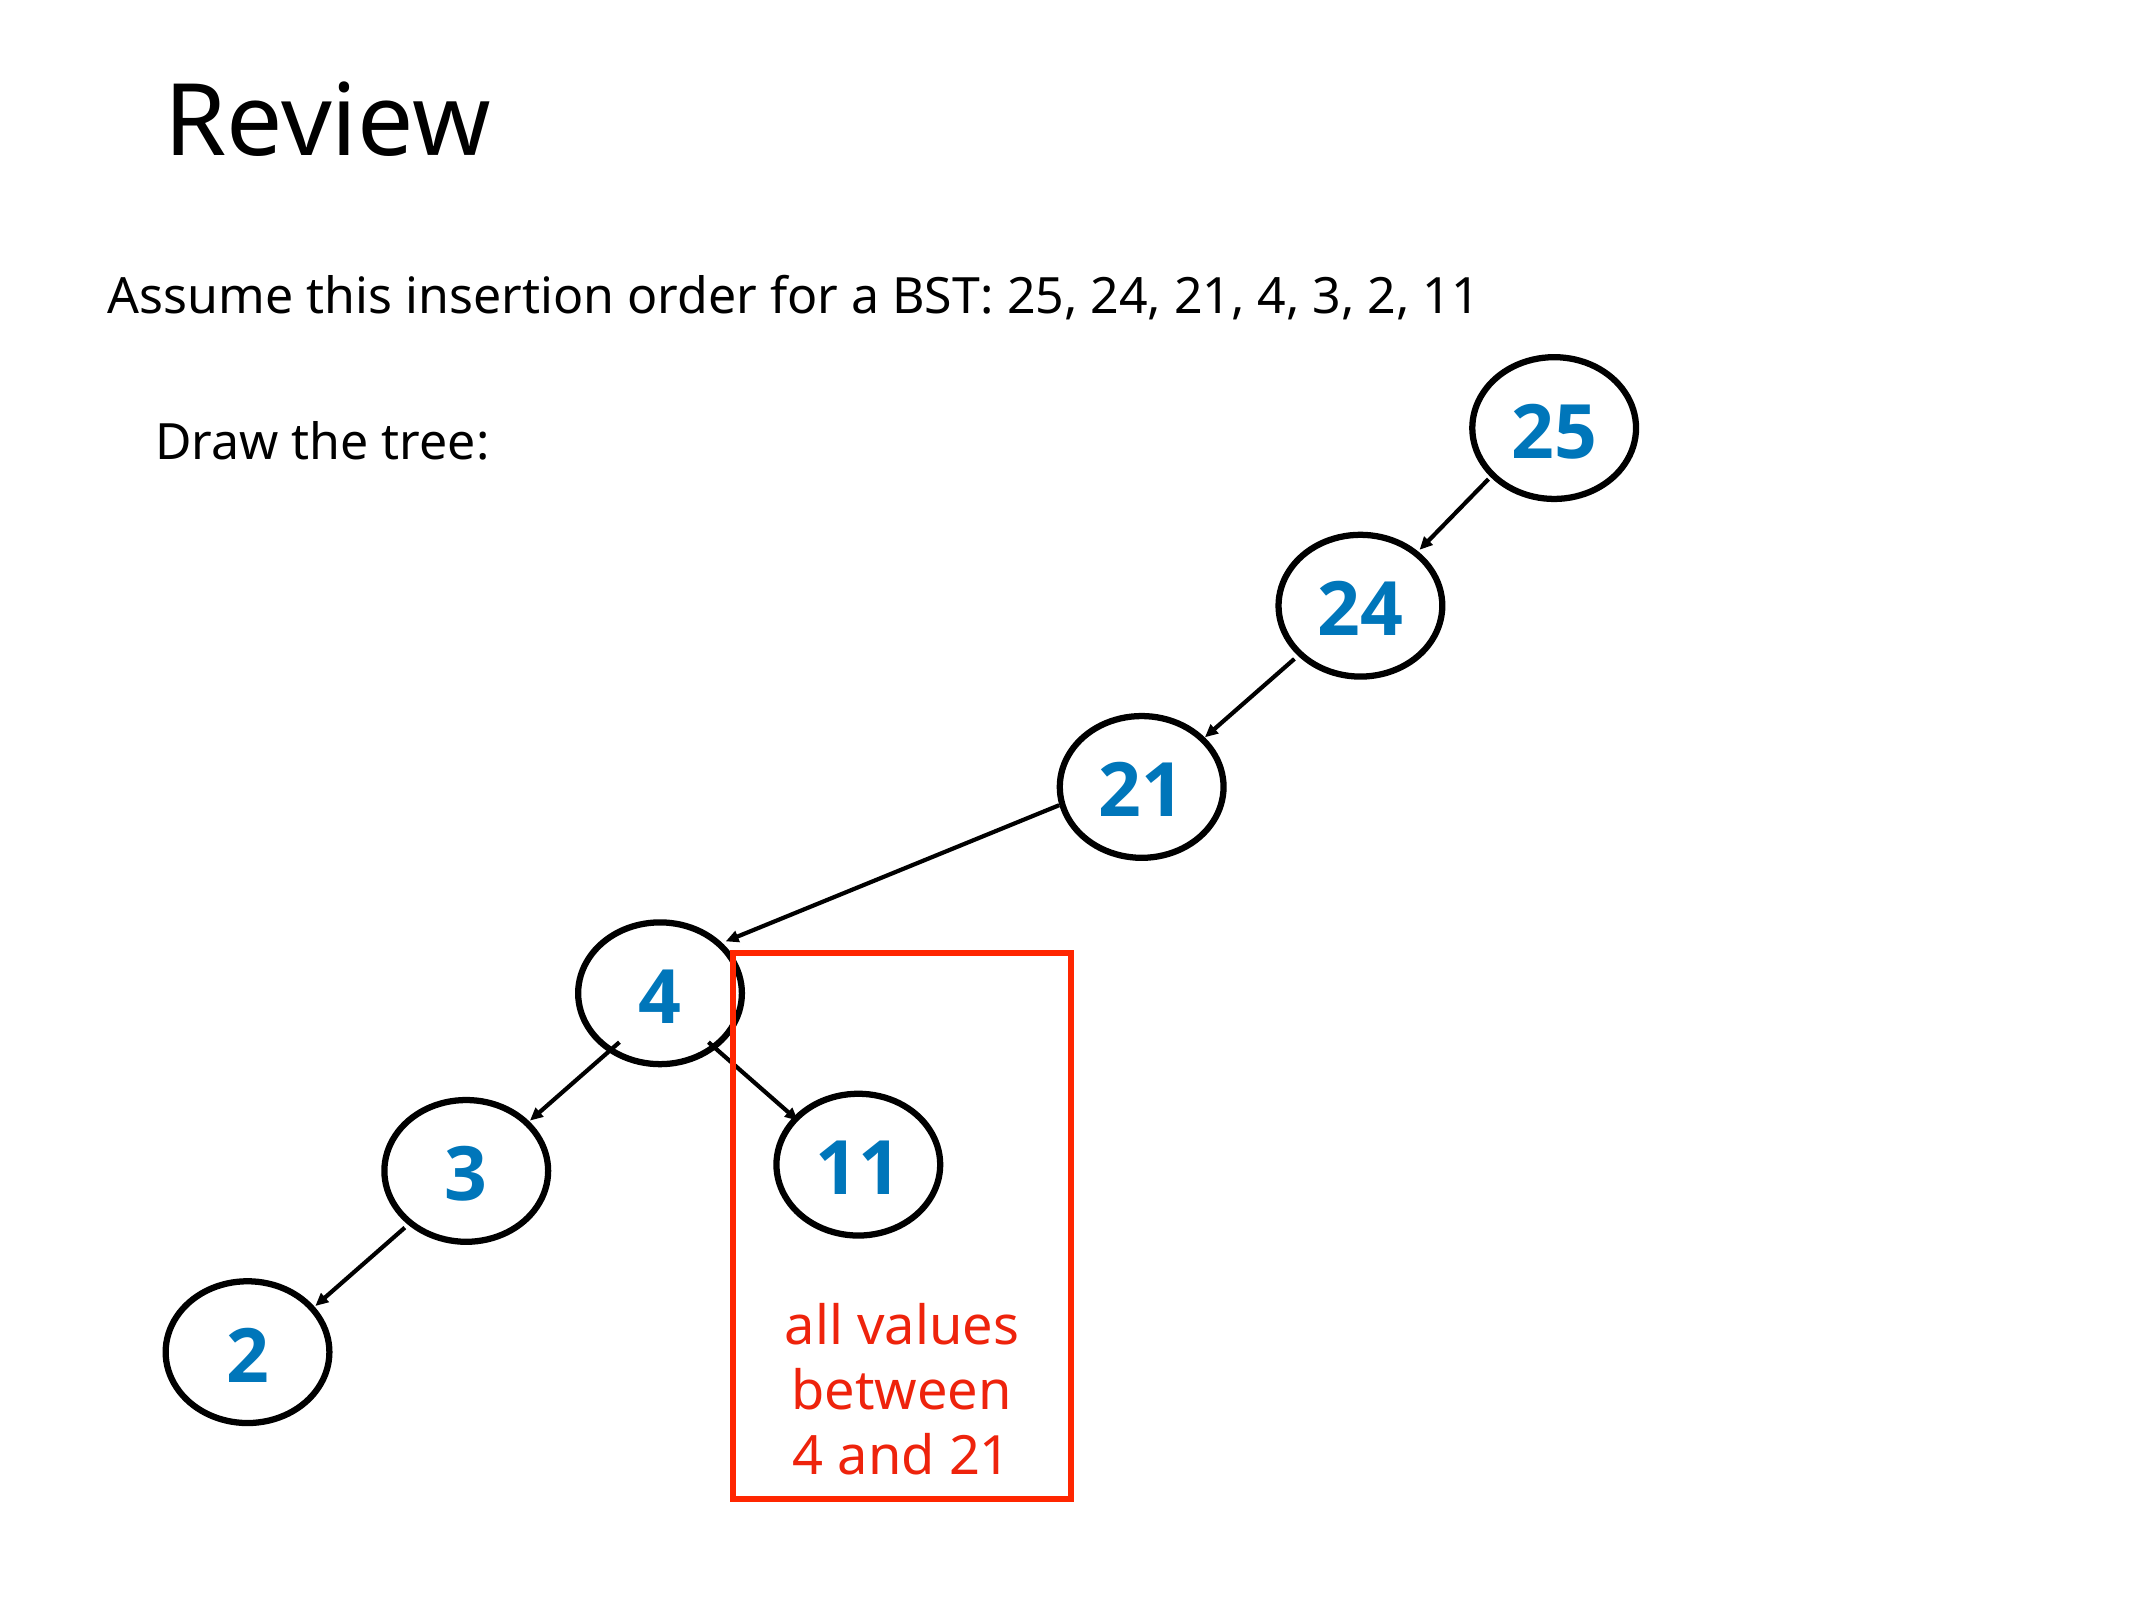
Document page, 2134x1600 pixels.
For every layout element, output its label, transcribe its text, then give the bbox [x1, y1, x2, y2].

text_box [530, 1042, 620, 1121]
text_box [733, 1494, 1071, 1500]
text_box all values between 4 and 21 [717, 1281, 1087, 1494]
title Review [155, 41, 1978, 191]
text_box 21 [1059, 716, 1224, 858]
text_box 4 [578, 922, 733, 1065]
text_box Draw the tree: [146, 401, 498, 478]
text_box [726, 805, 1060, 943]
text_box [1419, 479, 1489, 550]
text_box 2 [165, 1281, 330, 1424]
text_box [733, 953, 1071, 1281]
text_box 25 [1472, 357, 1637, 499]
text_box 24 [1278, 534, 1443, 677]
text_box [1205, 658, 1295, 738]
text_box 3 [384, 1100, 549, 1242]
text_box Assume this insertion order for a BST: 25, 24, 21, 4, 3, 2, 11 [99, 255, 1489, 333]
text_box [315, 1227, 405, 1306]
